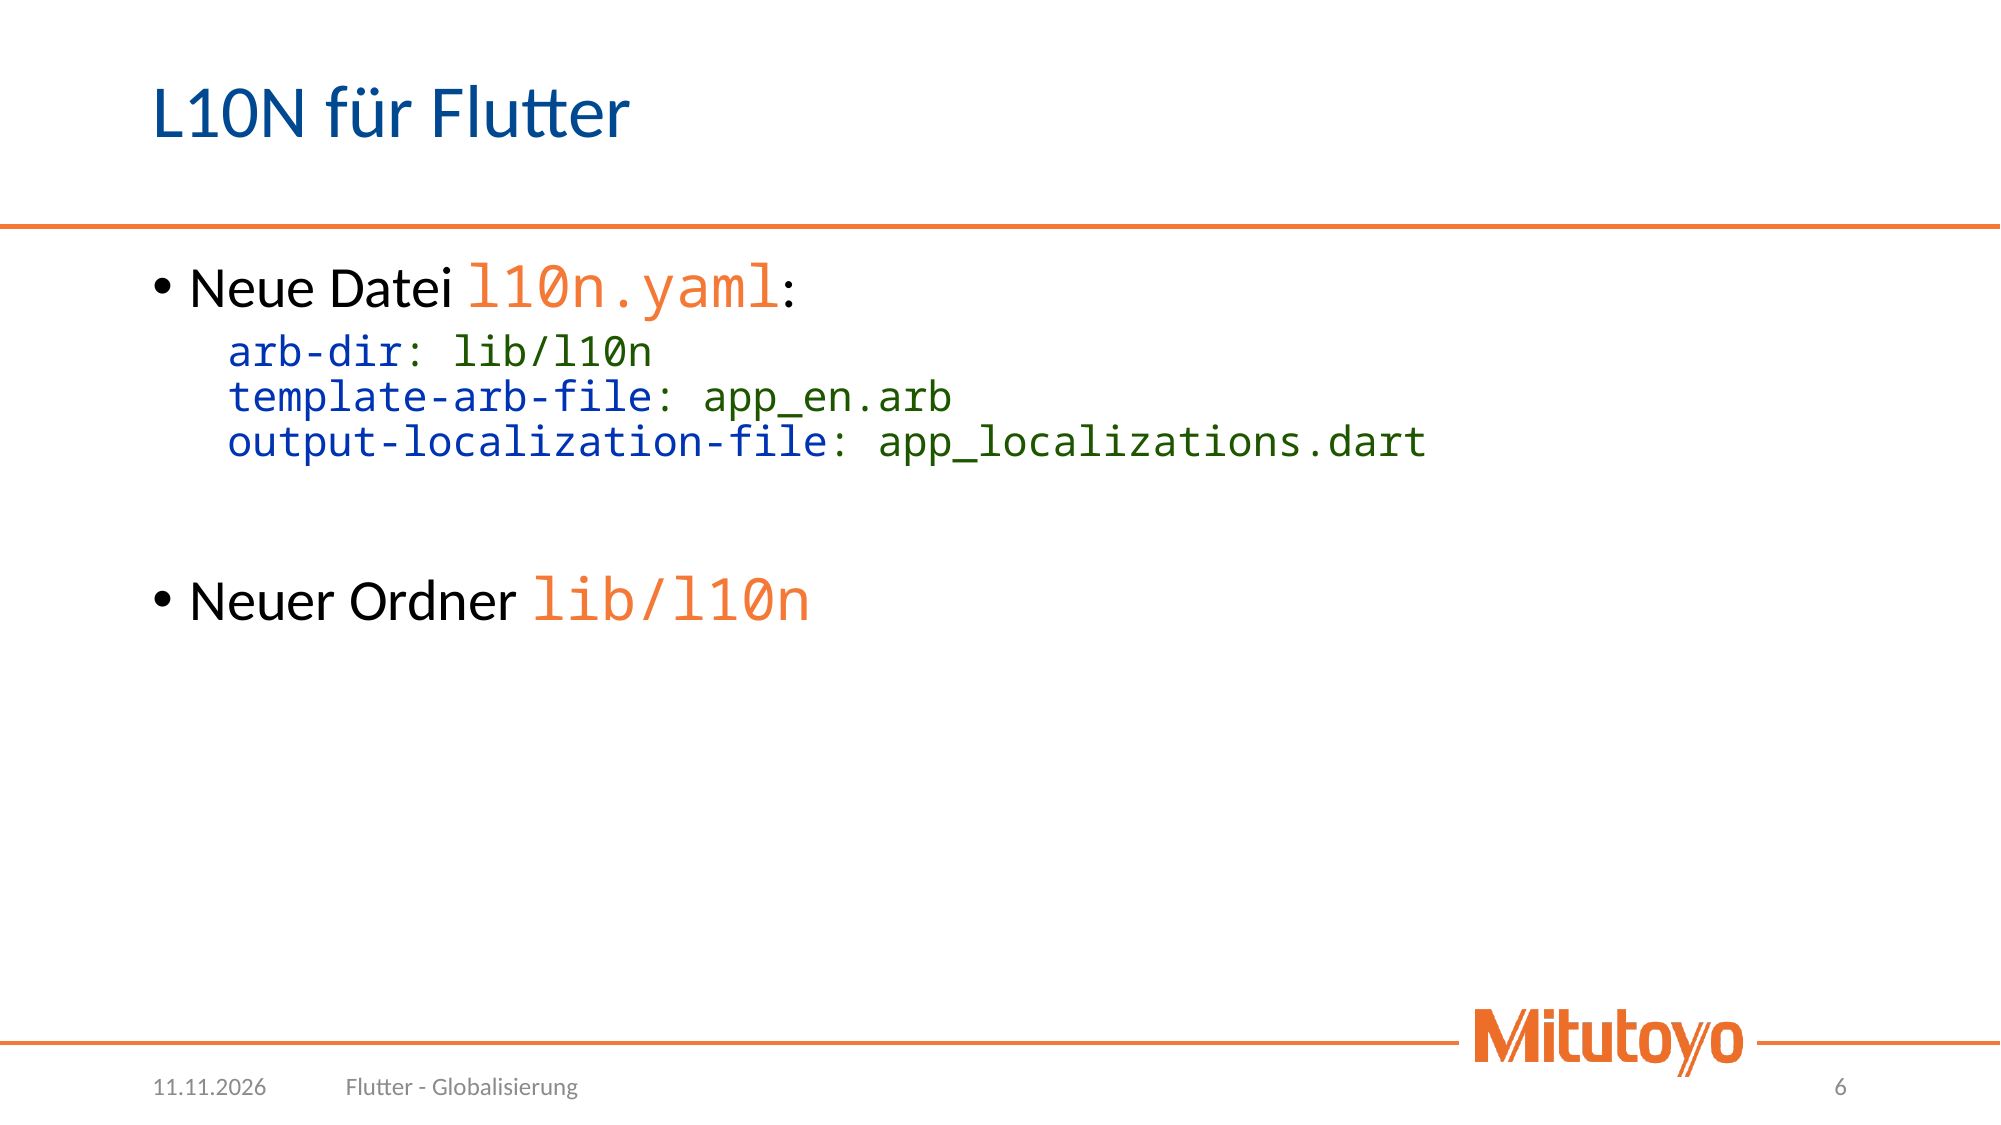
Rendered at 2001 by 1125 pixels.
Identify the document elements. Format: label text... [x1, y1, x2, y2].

title L10N für Flutter [137, 24, 1863, 203]
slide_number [137, 1055, 313, 1116]
picture [1475, 1012, 1744, 1077]
list Neue Datei l10n.yaml: arb-dir: lib/l10n template-arb-file: app_en.arb output-localization-file: app_localizations.dart Neuer Ordner lib/l10n [137, 249, 1863, 1012]
slide_number 6 [1743, 1055, 1863, 1116]
footer Flutter - Globalisierung [330, 1055, 1721, 1116]
